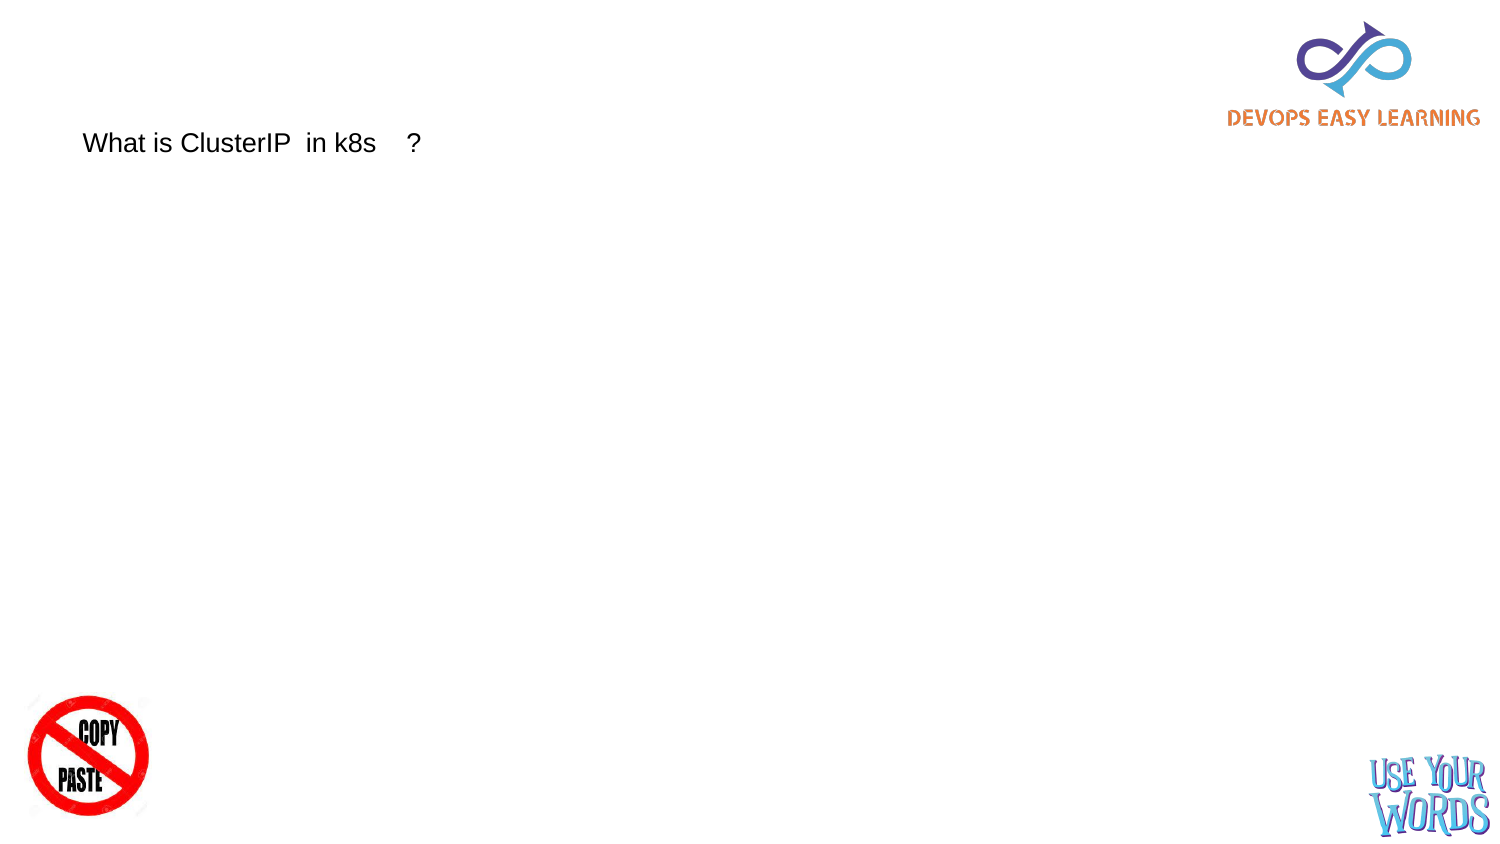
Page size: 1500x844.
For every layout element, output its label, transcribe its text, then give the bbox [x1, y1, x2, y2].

text_box What is ClusterIP in k8s ? [67, 21, 1413, 173]
picture [24, 692, 152, 819]
picture [1358, 747, 1500, 844]
picture [1216, 9, 1492, 148]
